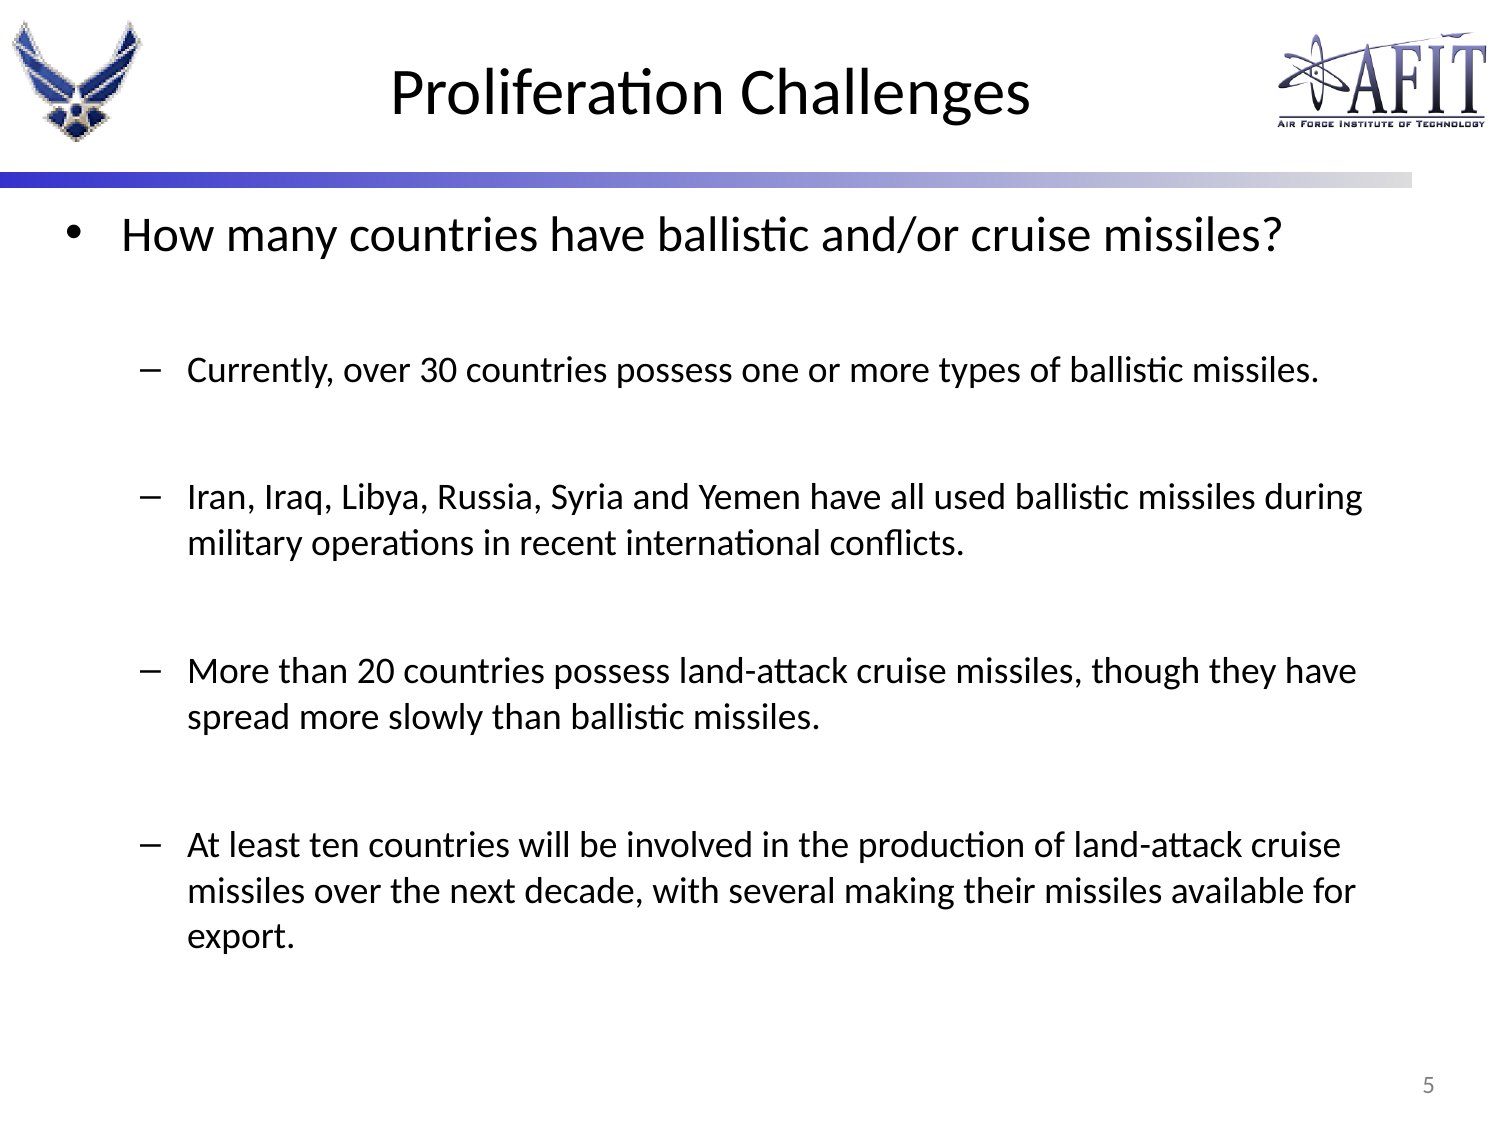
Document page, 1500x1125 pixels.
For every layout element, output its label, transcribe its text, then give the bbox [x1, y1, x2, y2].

slide_number 4 [1337, 1062, 1450, 1105]
picture [0, 12, 163, 153]
list How many countries have ballistic and/or cruise missiles? Currently, over 30 countries possess one or more types of ballistic missiles. Iran, Iraq, Libya, Russia, Syria and Yemen have all used ballistic missiles during military operations in recent international conflicts. More than 20 countries possess land-attack cruise missiles, though they have spread more slowly than ballistic missiles. At least ten countries will be involved in the production of land-attack cruise missiles over the next decade, with several making their missiles available for export. [49, 199, 1463, 1051]
title Proliferation Challenges [166, 12, 1255, 163]
